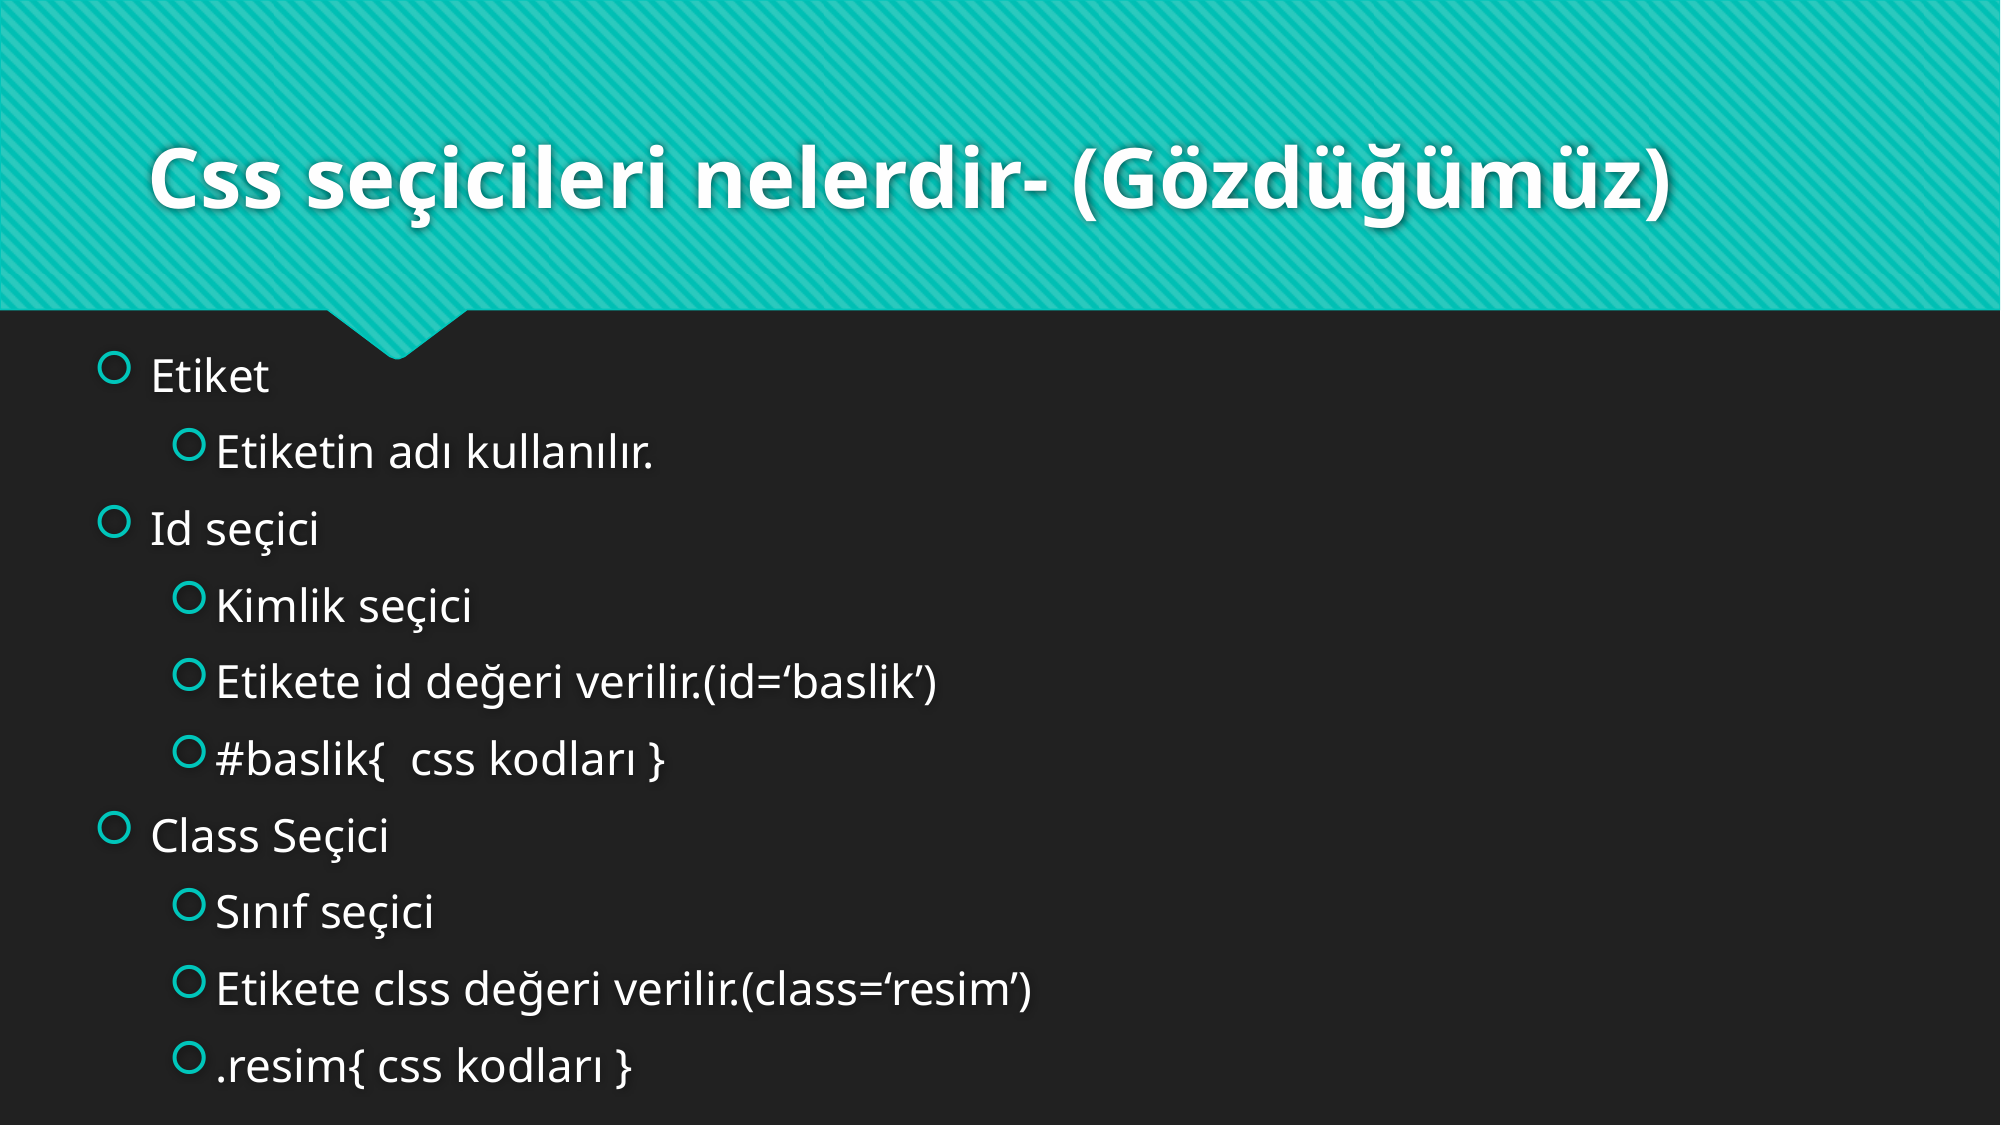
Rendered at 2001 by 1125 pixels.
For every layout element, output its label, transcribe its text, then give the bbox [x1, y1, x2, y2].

list Etiket Etiketin adı kullanılır. Id seçici Kimlik seçici Etikete id değeri verilir.(id=‘baslik’) #baslik{ css kodları } Class Seçici Sınıf seçici Etikete clss değeri verilir.(class=‘resim’) .resim{ css kodları } [78, 511, 1810, 1108]
title Css seçicileri nelerdir- (Gözdüğümüz) [132, 73, 1868, 233]
